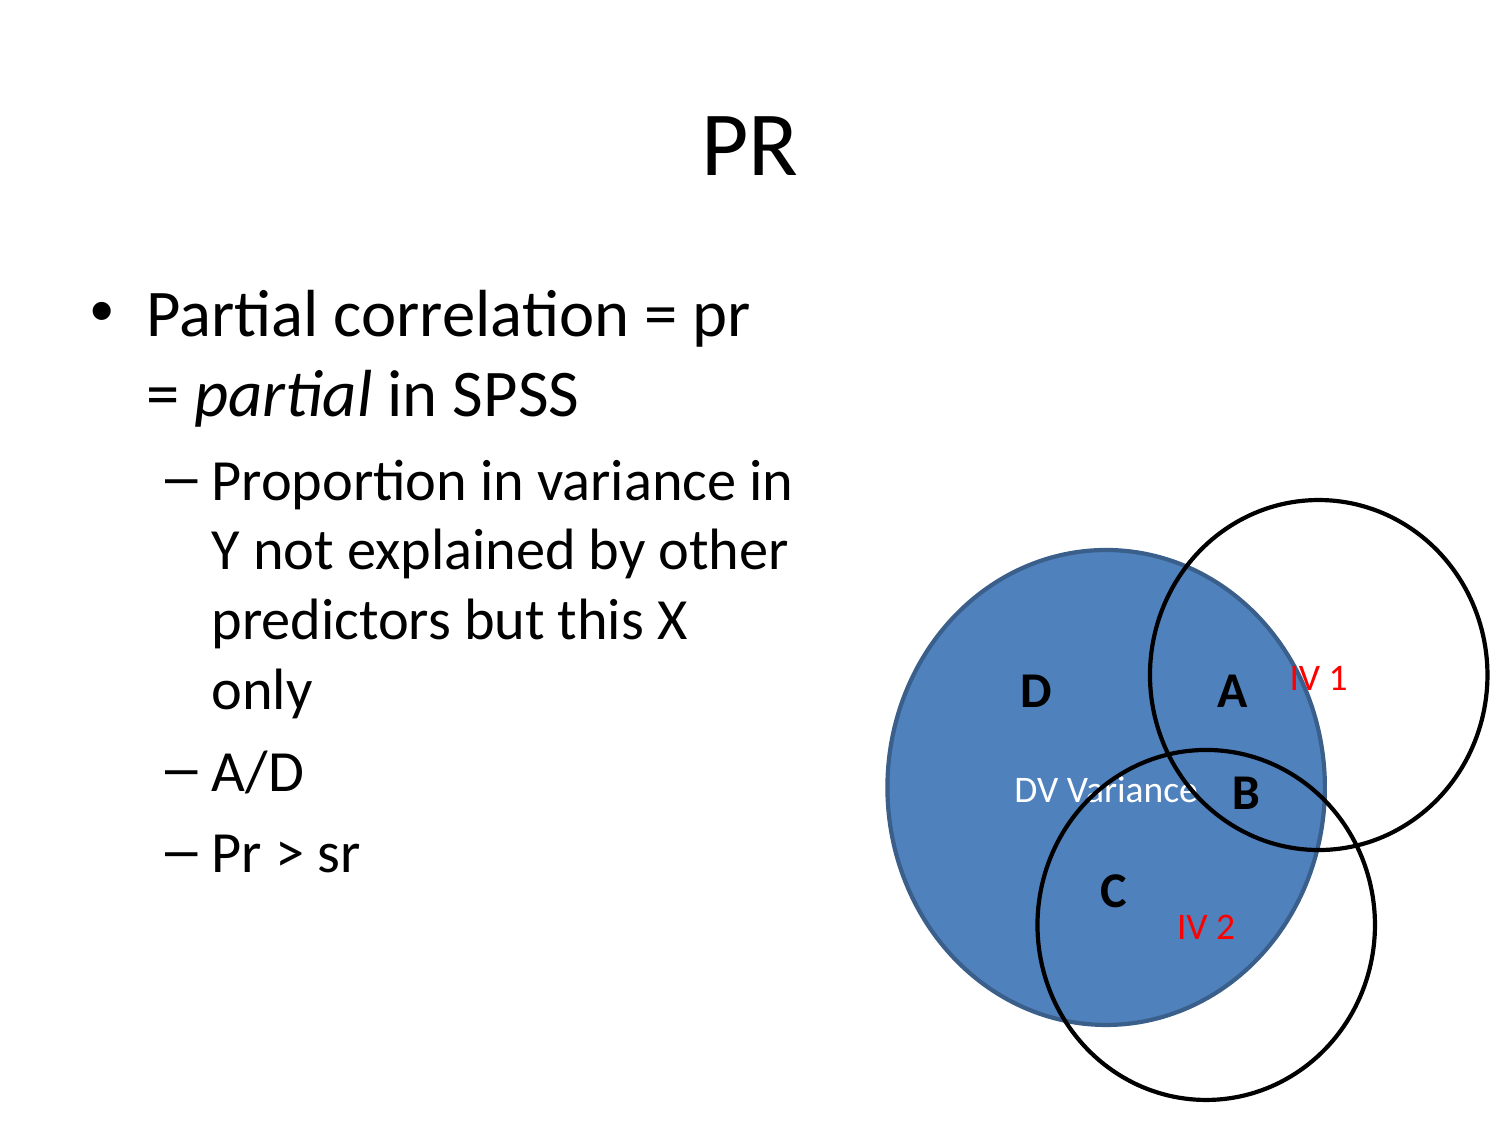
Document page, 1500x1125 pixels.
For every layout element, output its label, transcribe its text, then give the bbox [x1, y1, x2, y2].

title PR [75, 45, 1425, 233]
text_box IV 2 [1035, 747, 1378, 1103]
text_box A [1202, 649, 1263, 725]
text_box C [1085, 849, 1142, 925]
text_box D [1005, 649, 1067, 725]
text_box IV 1 [1147, 497, 1490, 847]
text_box B [1217, 752, 1275, 827]
text_box DV Variance [885, 547, 1185, 1023]
text_box Partial correlation = pr = partial in SPSS Proportion in variance in Y not explained by other predictors but this X only A/D Pr > sr [74, 262, 813, 1005]
